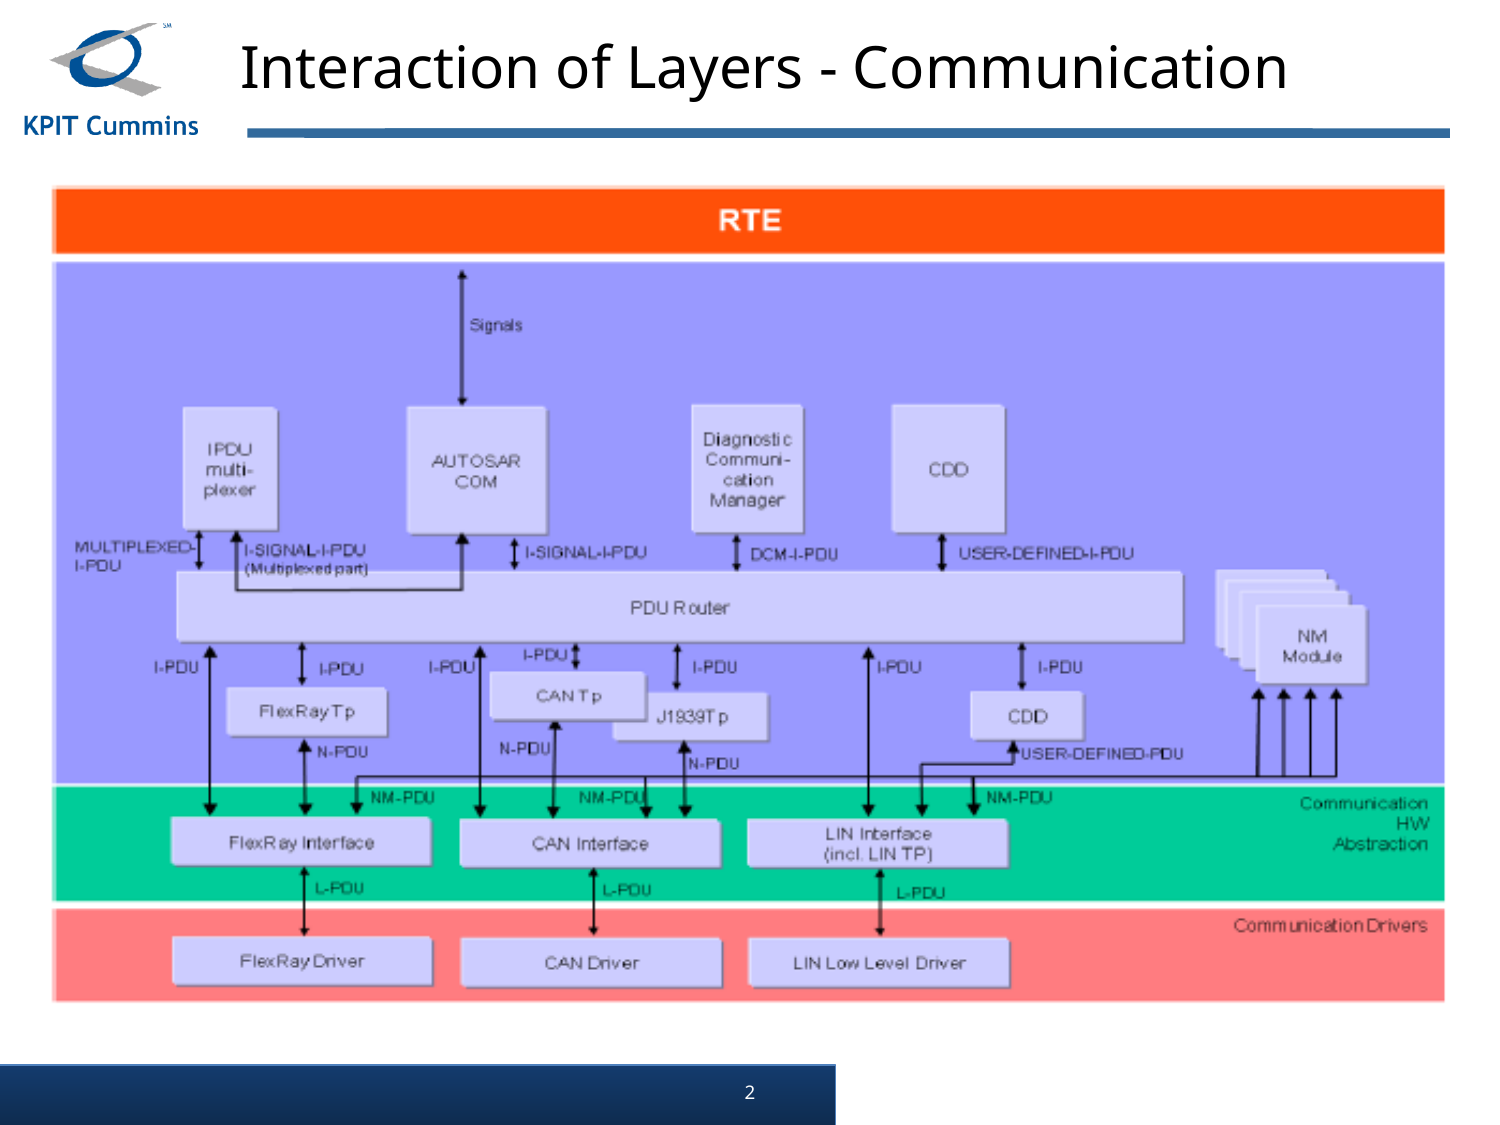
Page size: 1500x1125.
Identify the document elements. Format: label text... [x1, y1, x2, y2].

text_box Interaction of Layers - Communication [225, 23, 1375, 109]
picture [22, 22, 198, 135]
picture [44, 174, 1458, 1013]
text_box 2 [699, 1073, 800, 1114]
